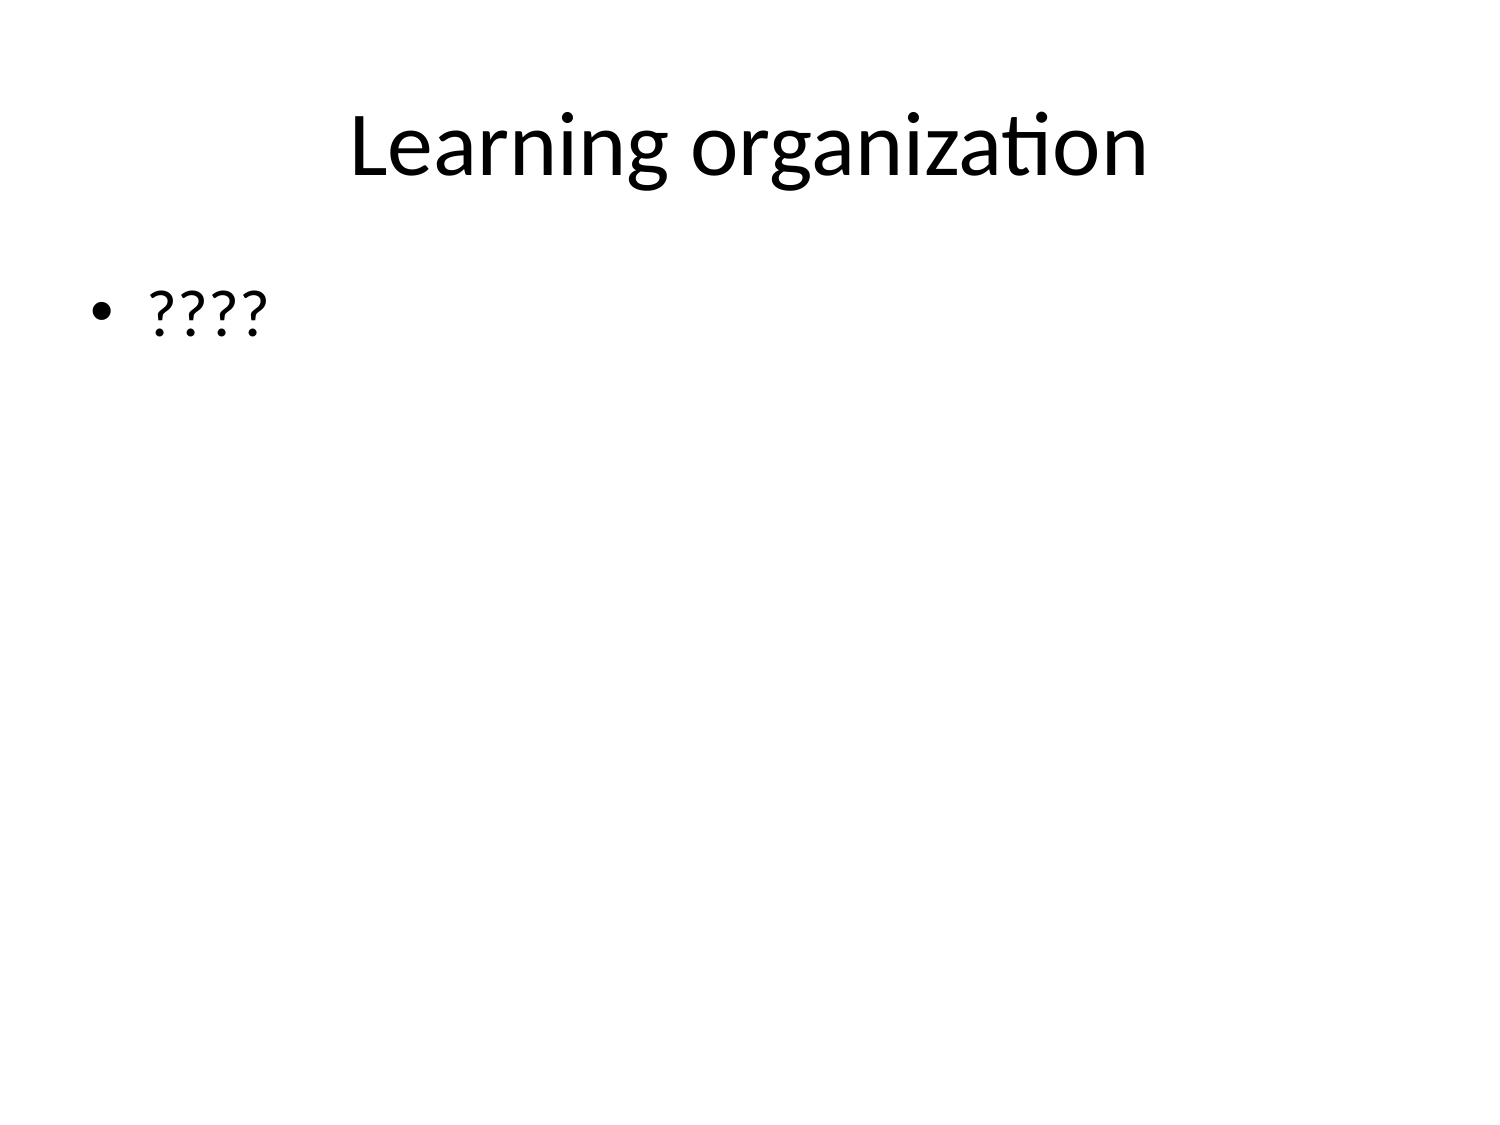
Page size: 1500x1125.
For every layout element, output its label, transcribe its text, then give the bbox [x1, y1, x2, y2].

title Learning organization [75, 45, 1425, 233]
list ???? [75, 262, 1425, 1005]
